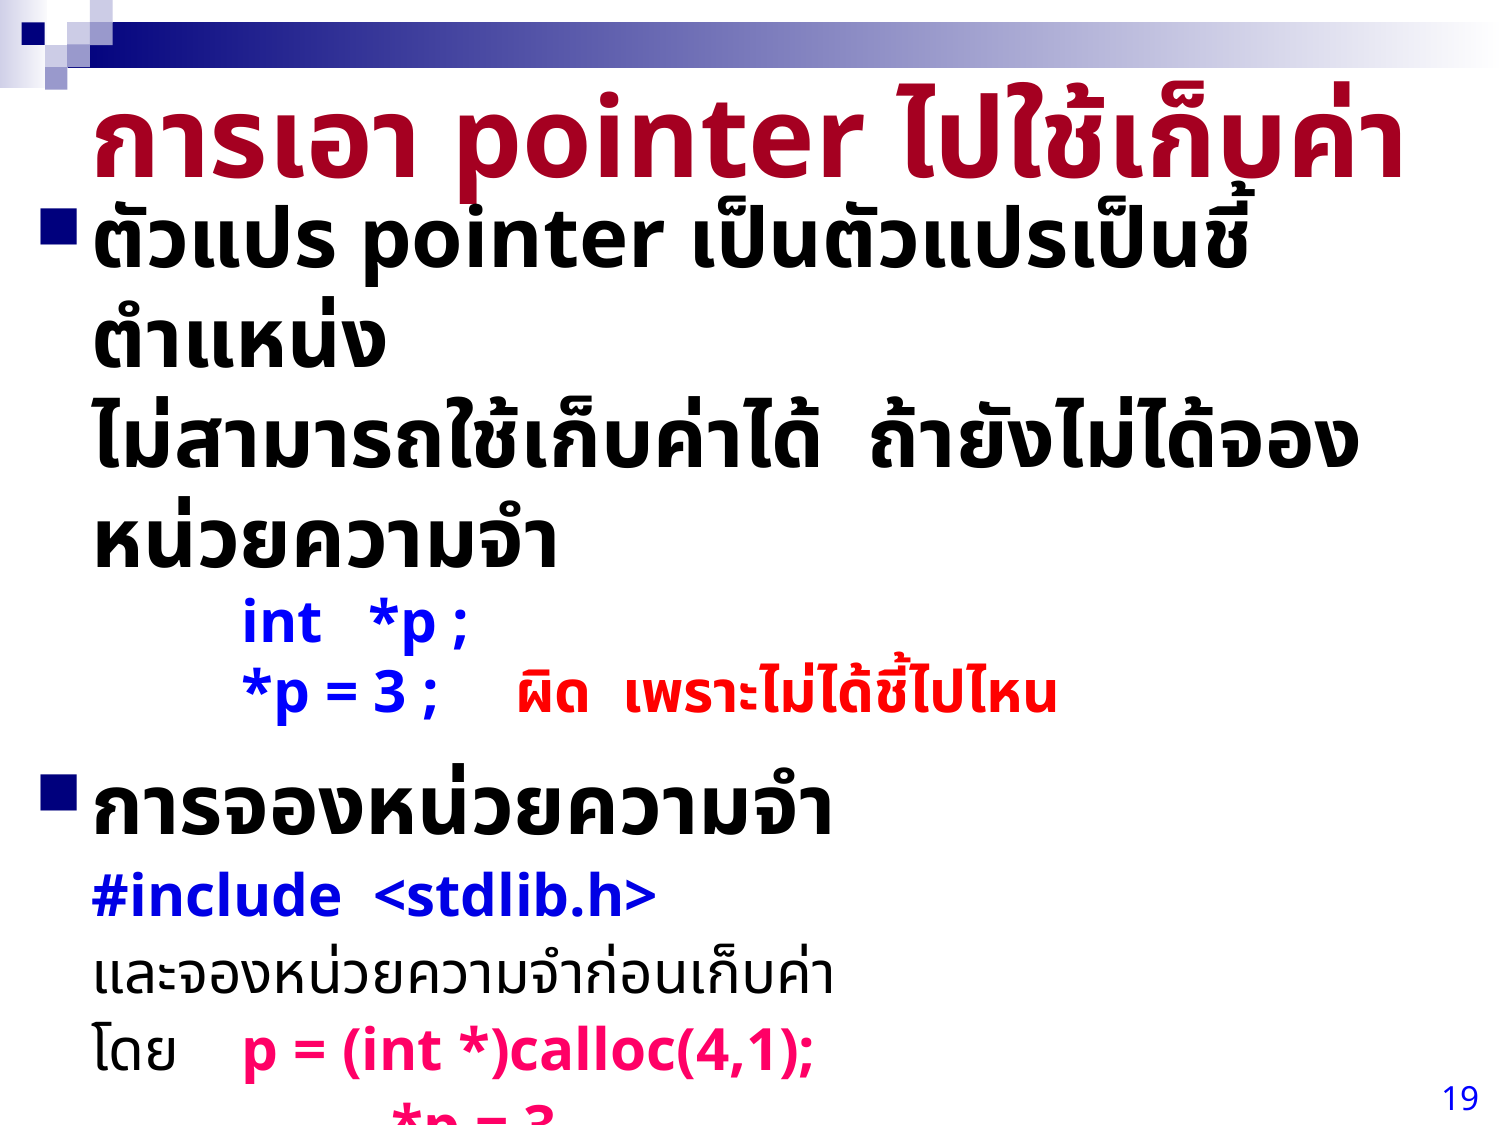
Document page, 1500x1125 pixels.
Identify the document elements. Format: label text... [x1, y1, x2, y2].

slide_number 19 [1143, 1082, 1495, 1125]
list ตัวแปร pointer เป็นตัวแปรเป็นชี้ตำแหน่ง ไม่สามารถใช้เก็บค่าได้ ถ้ายังไม่ได้จองหน่วยความจำ int *p ; *p = 3 ; ผิด เพราะไม่ได้ชี้ไปไหน การจองหน่วยความจำ #include <stdlib.h> และจองหน่วยความจำก่อนเก็บค่า โดย p = (int *)calloc(4,1); *p = 3 printf("data p = %d" , *p); [29, 184, 1471, 1083]
title การเอา pointer ไปใช้เก็บค่า [74, 54, 1426, 184]
